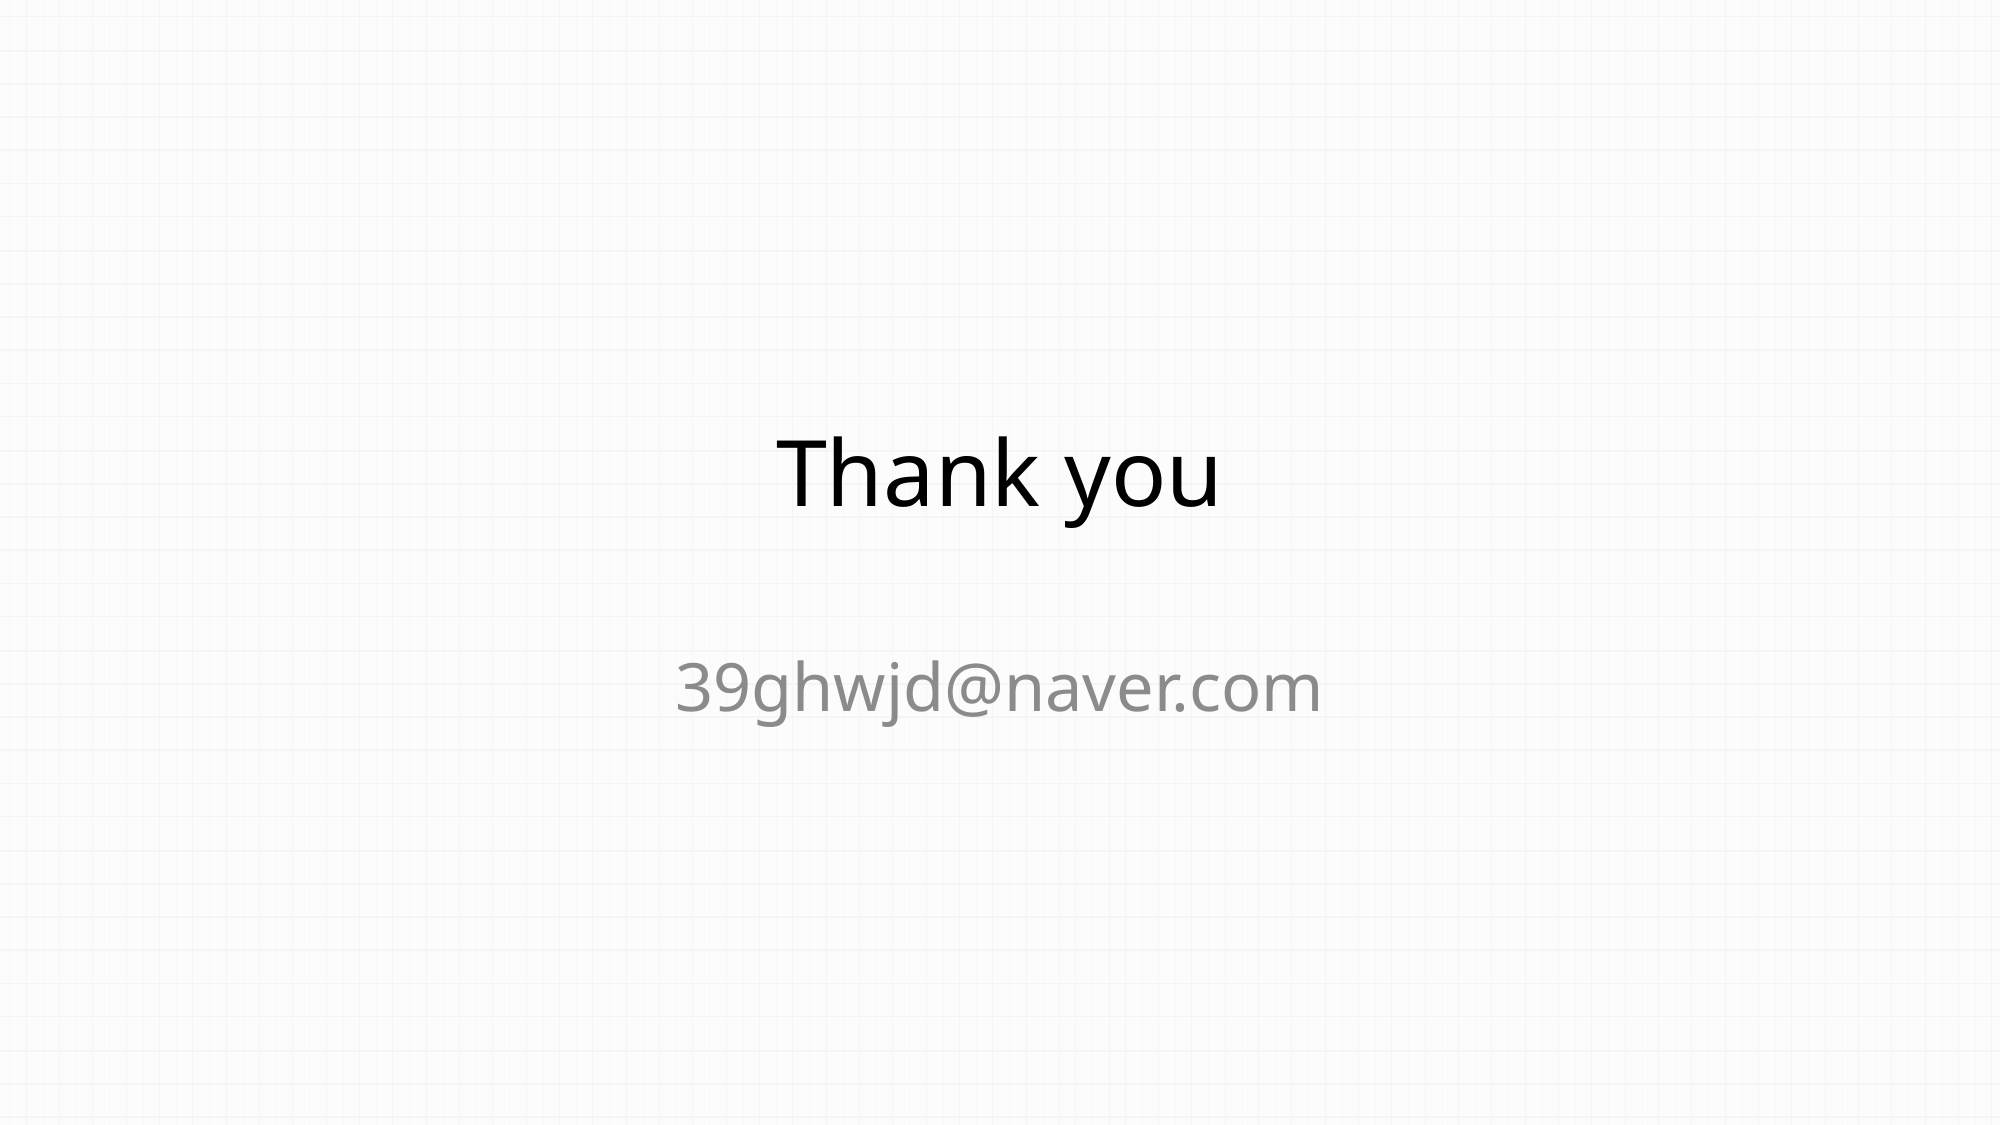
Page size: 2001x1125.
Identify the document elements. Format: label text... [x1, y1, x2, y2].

title Thank you [150, 349, 1850, 591]
subtitle 39ghwjd@naver.com [300, 637, 1700, 925]
